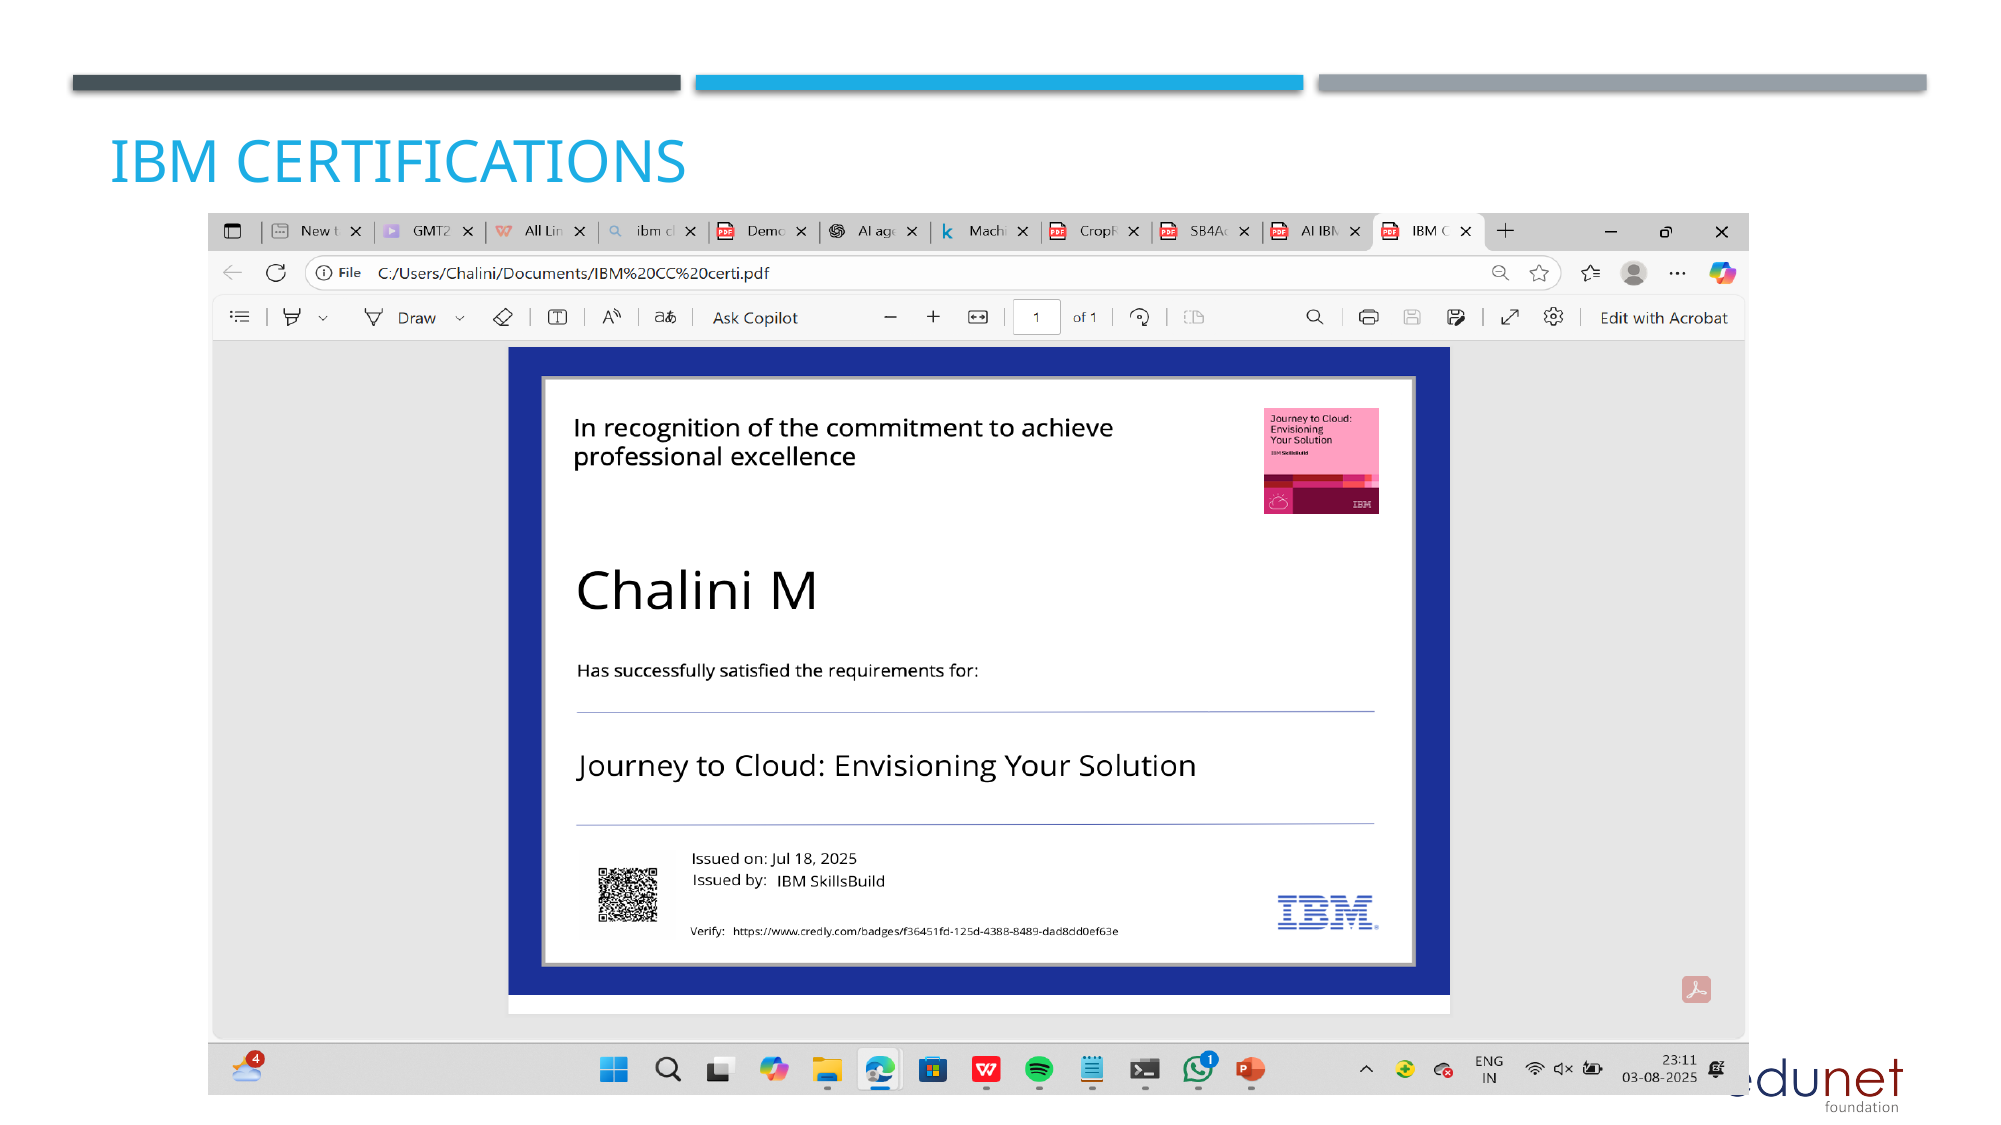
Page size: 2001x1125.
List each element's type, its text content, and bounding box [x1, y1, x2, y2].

picture [1719, 1056, 1905, 1116]
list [207, 213, 1750, 1095]
title IBM Certifications [95, 115, 1905, 203]
